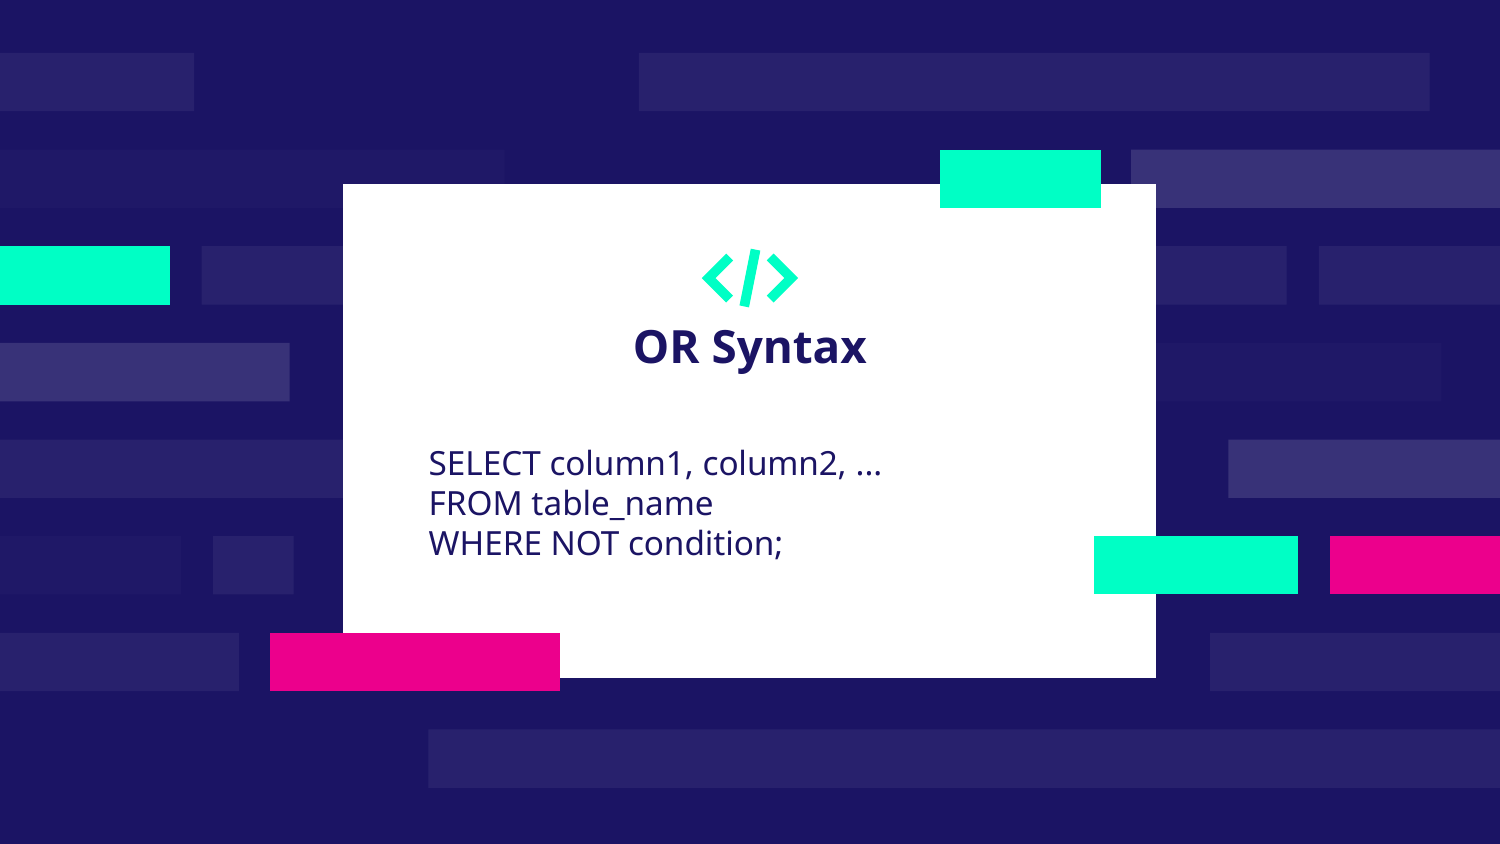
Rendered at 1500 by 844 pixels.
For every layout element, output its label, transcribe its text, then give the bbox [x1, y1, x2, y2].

title OR Syntax [413, 317, 1087, 383]
subtitle SELECT column1, column2, ... FROM table_name WHERE NOT condition; [413, 383, 1087, 621]
